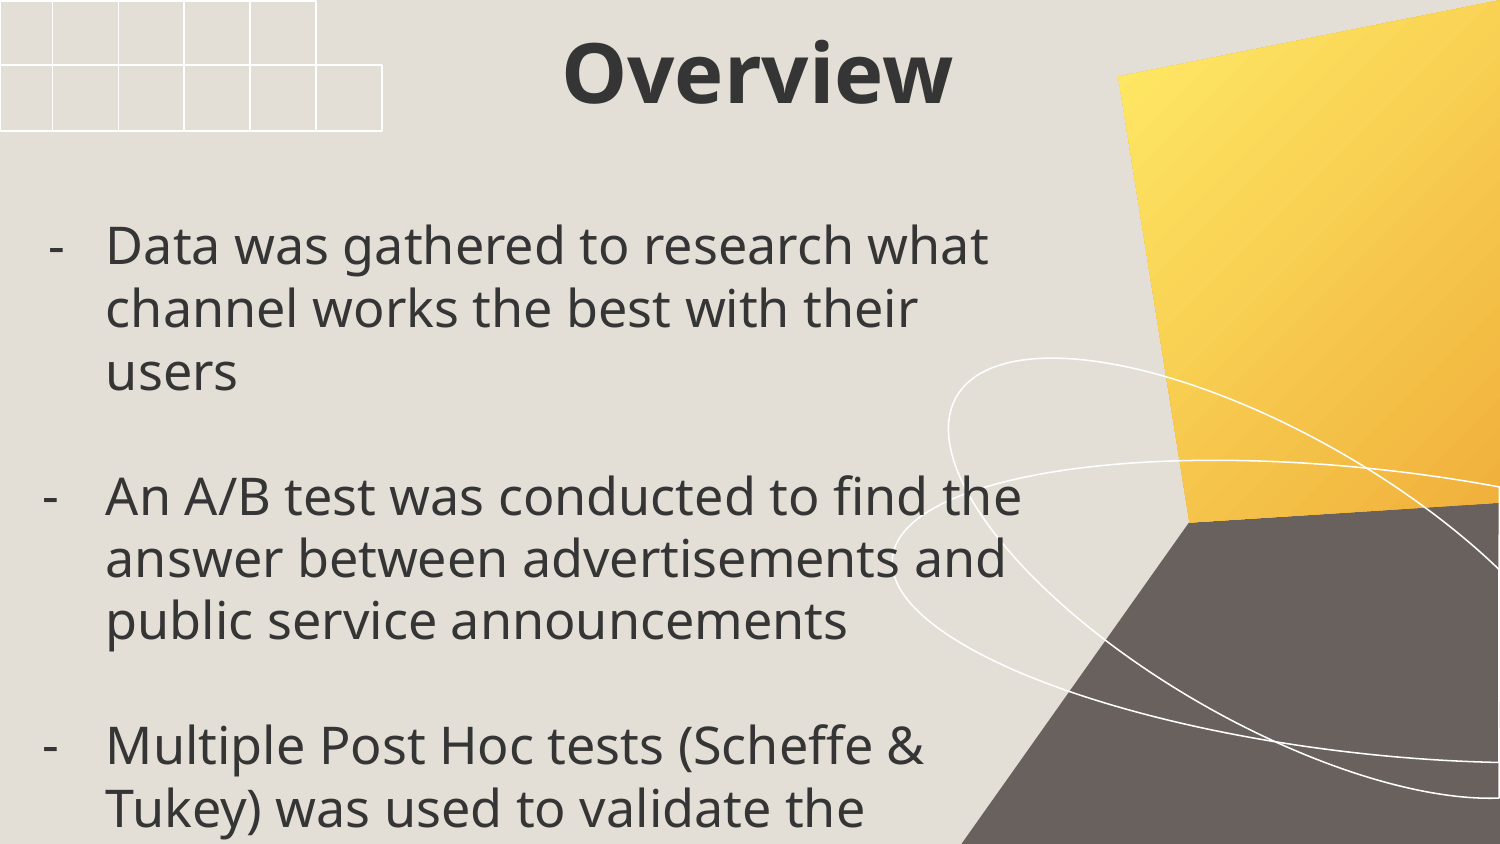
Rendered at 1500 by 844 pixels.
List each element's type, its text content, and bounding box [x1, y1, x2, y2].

title Data was gathered to research what channel works the best with their users An A/B test was conducted to find the answer between advertisements and public service announcements Multiple Post Hoc tests (Scheffe & Tukey) was used to validate the results [15, 197, 1048, 506]
title Overview [310, 5, 1205, 129]
